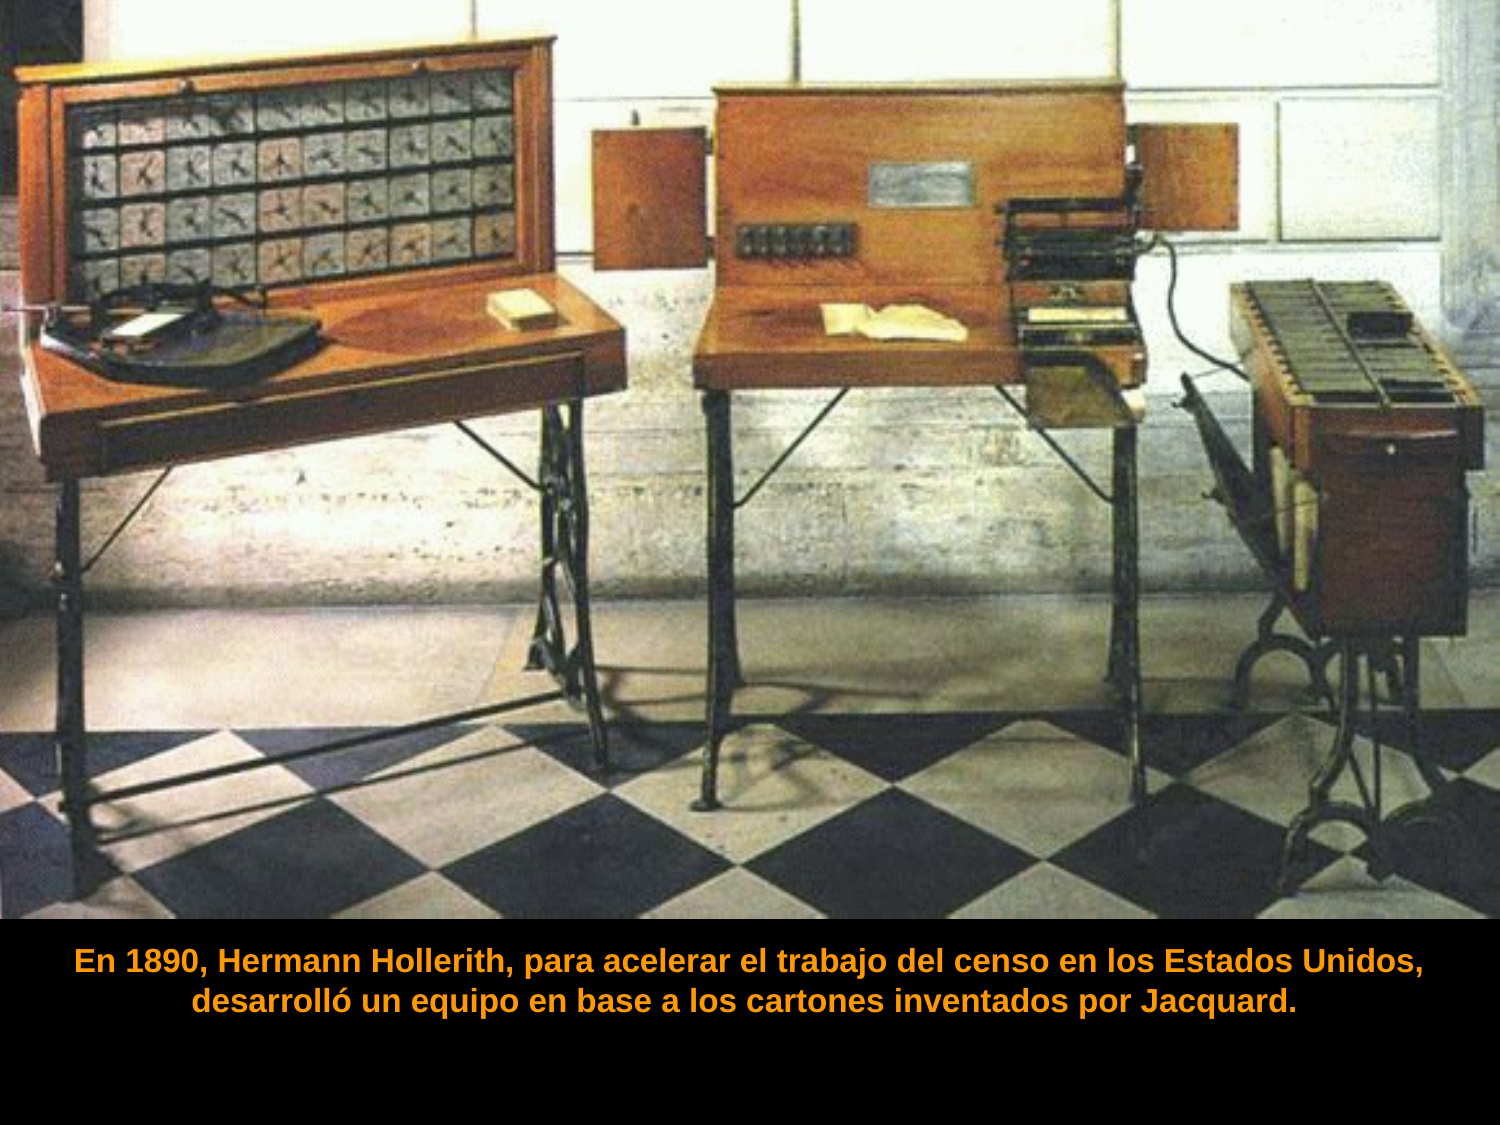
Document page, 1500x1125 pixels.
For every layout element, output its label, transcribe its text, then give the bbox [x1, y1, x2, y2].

picture [0, 0, 1500, 919]
text_box En 1890, Hermann Hollerith, para acelerar el trabajo del censo en los Estados Unidos, desarrolló un equipo en base a los cartones inventados por Jacquard. [0, 931, 1500, 1027]
